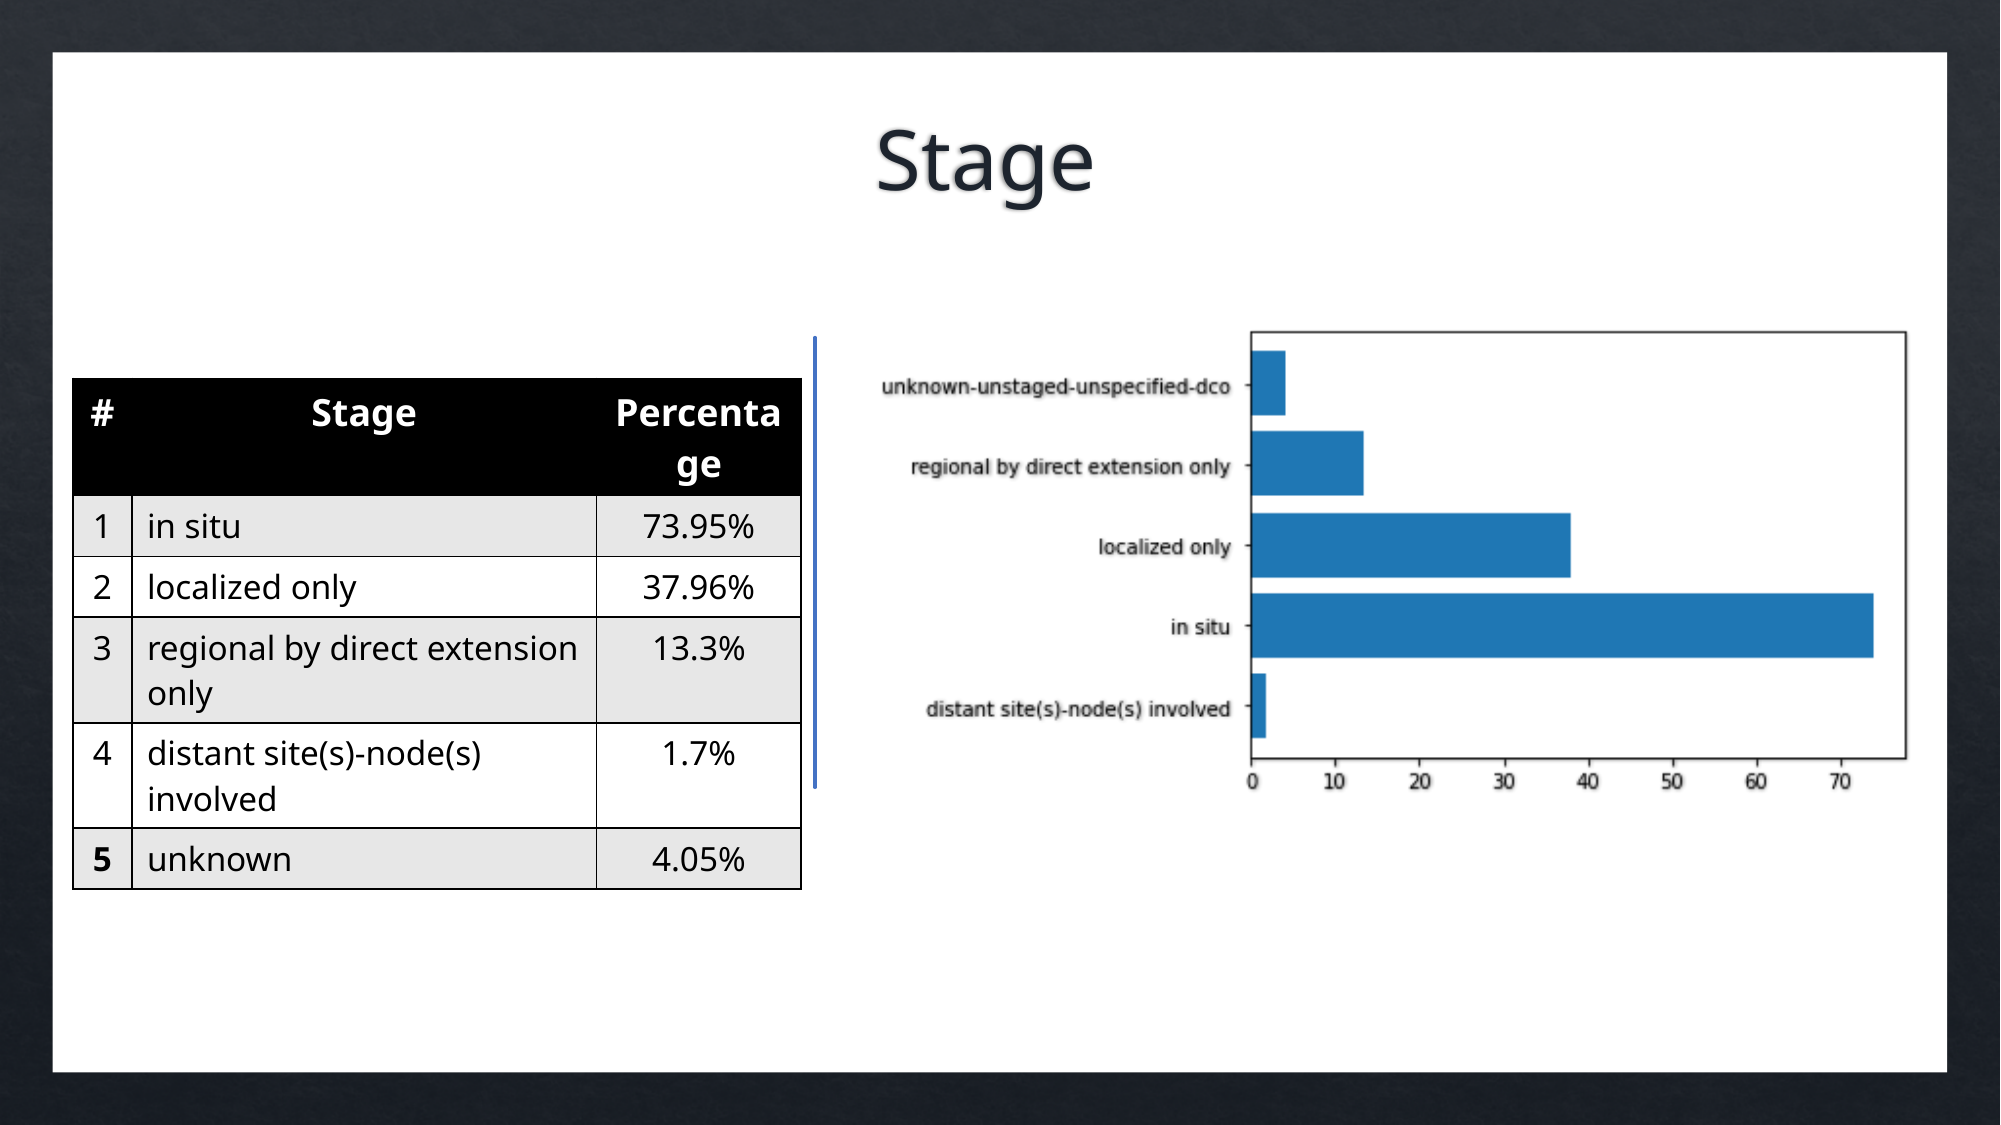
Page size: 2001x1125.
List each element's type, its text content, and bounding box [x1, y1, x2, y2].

table_cell 4.05% [597, 829, 800, 888]
table_header # [74, 379, 131, 495]
table_cell localized only [133, 557, 596, 616]
table_cell in situ [133, 496, 596, 556]
table_cell 73.95% [597, 496, 800, 556]
table_cell unknown [133, 829, 596, 888]
text_box [0, 0, 2000, 1125]
title Stage [857, 66, 1143, 258]
table_header Stage [133, 379, 596, 495]
table_cell 13.3% [597, 618, 800, 722]
text_box [51, 51, 1948, 1074]
table_cell 1.7% [597, 724, 800, 827]
table_cell 2 [74, 557, 131, 616]
table_header Percentage [597, 379, 800, 495]
table_cell 37.96% [597, 557, 800, 616]
table_cell regional by direct extension only [133, 618, 596, 722]
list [862, 320, 1919, 805]
table_cell distant site(s)-node(s) involved [133, 724, 596, 827]
table_cell 4 [74, 724, 131, 827]
table_cell 3 [74, 618, 131, 722]
table_cell 5 [74, 829, 131, 888]
table_cell 1 [74, 496, 131, 556]
